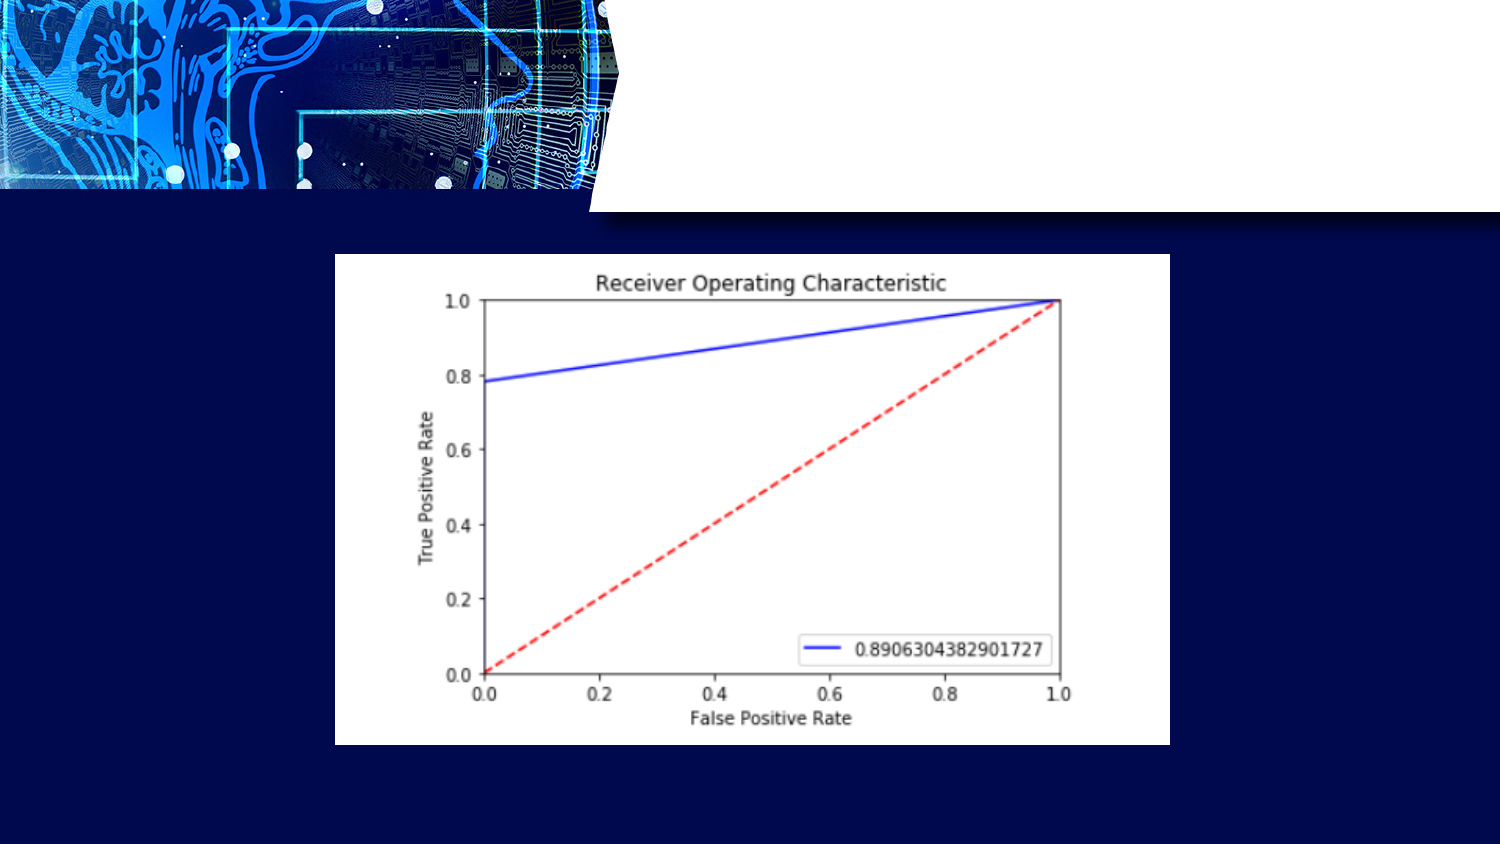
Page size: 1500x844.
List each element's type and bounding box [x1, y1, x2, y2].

picture [0, 0, 1500, 844]
list [334, 253, 1170, 746]
